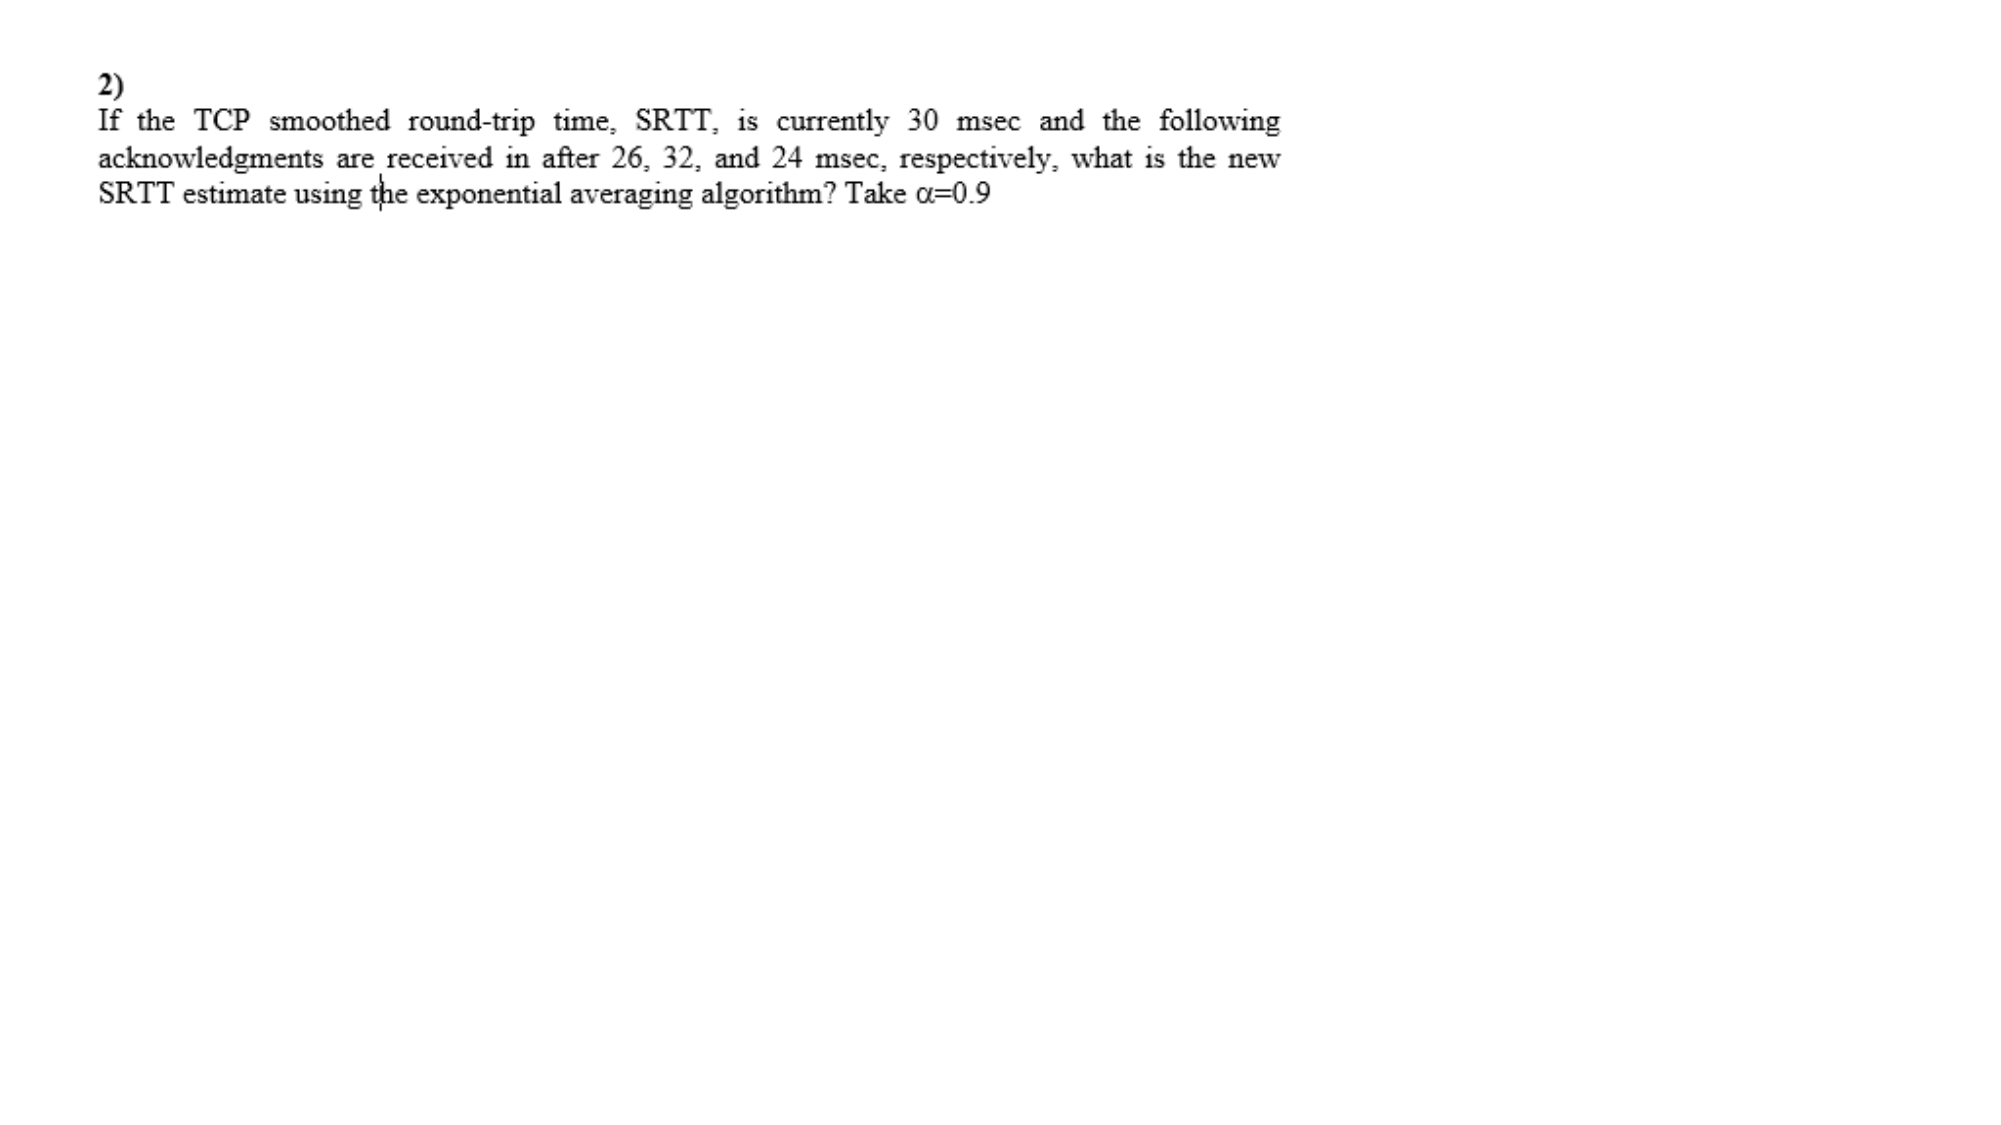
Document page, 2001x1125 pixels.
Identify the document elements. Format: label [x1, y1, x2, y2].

picture [83, 50, 1305, 243]
